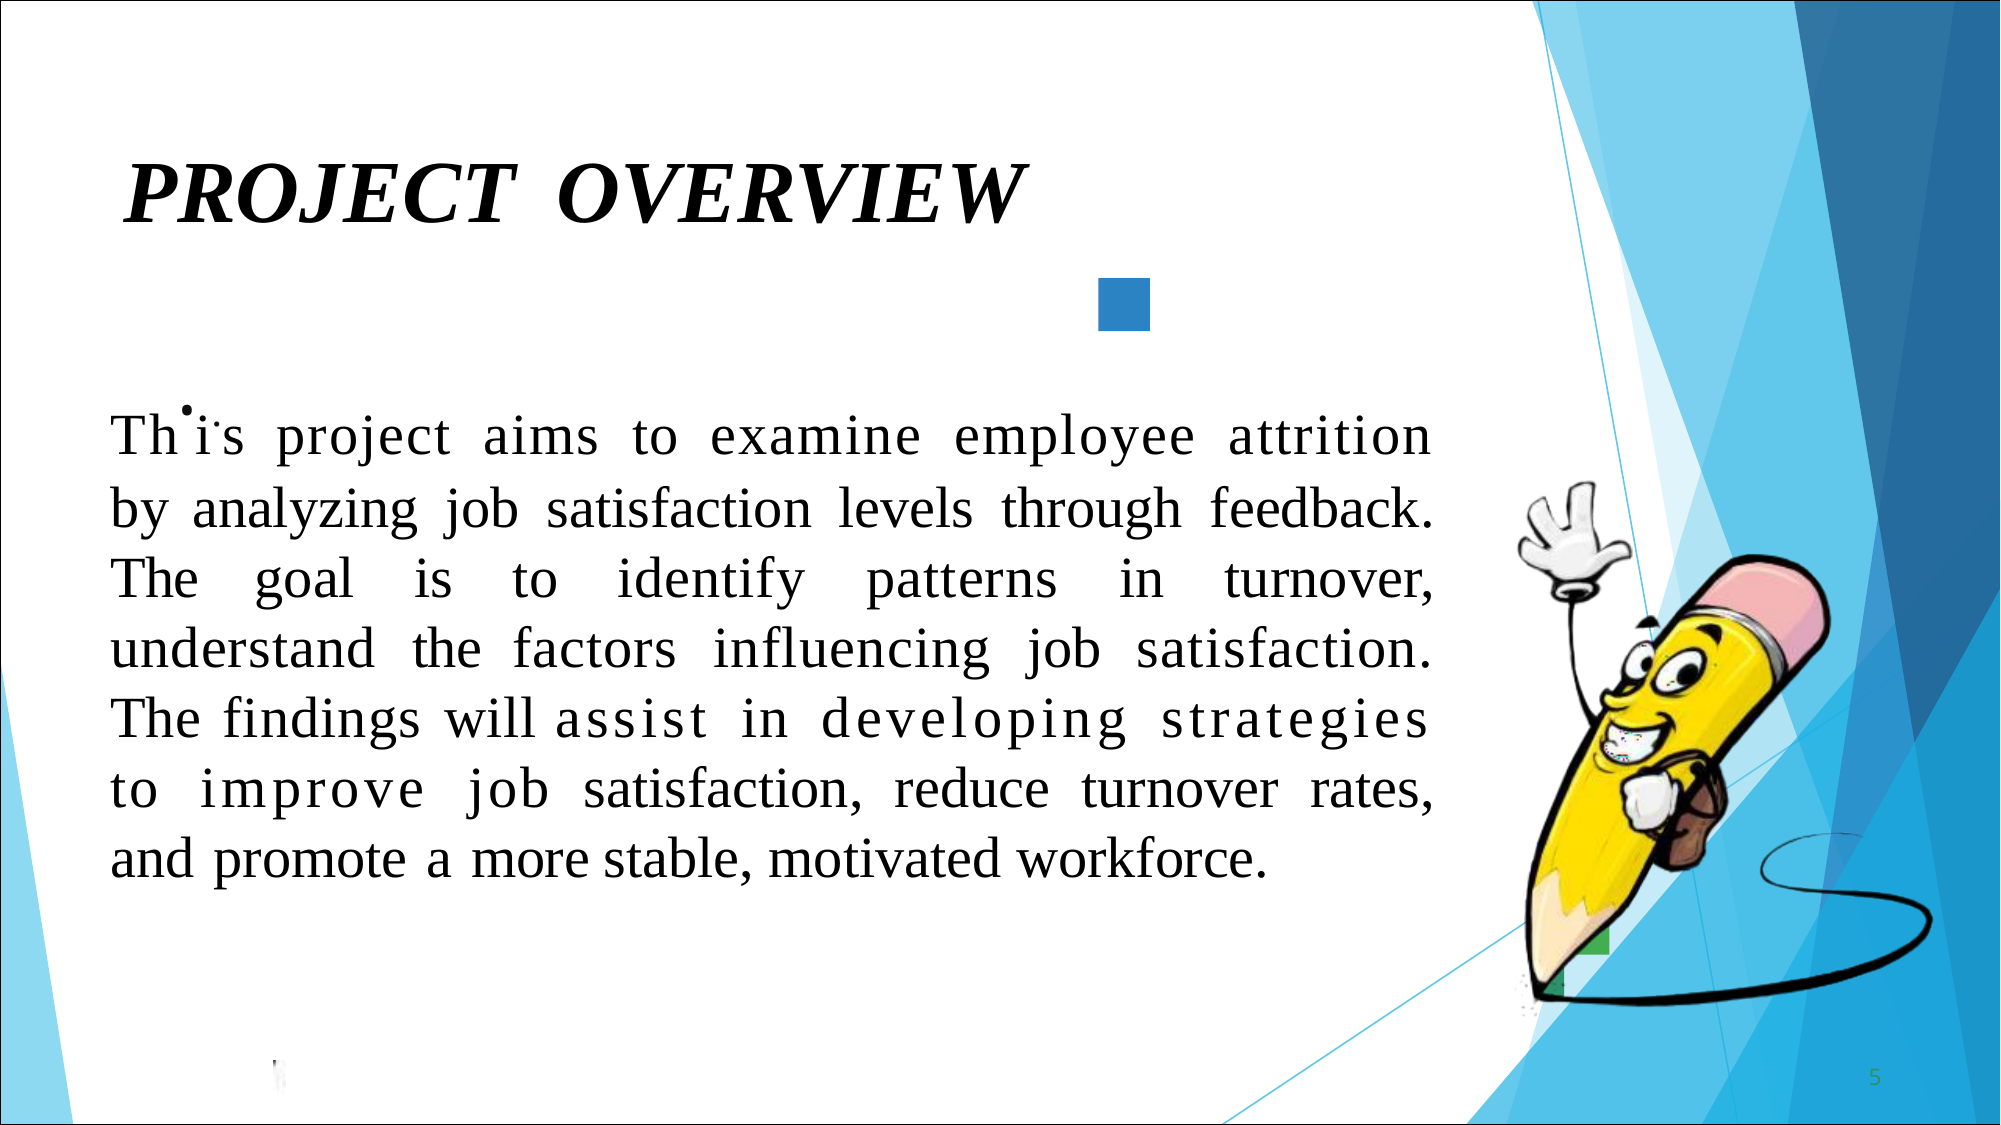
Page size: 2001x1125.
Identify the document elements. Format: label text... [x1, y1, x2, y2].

slide_number 5 [1849, 1068, 1890, 1125]
text_box [0, 0, 2000, 1125]
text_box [1419, 434, 2000, 1060]
picture [273, 1060, 287, 1094]
